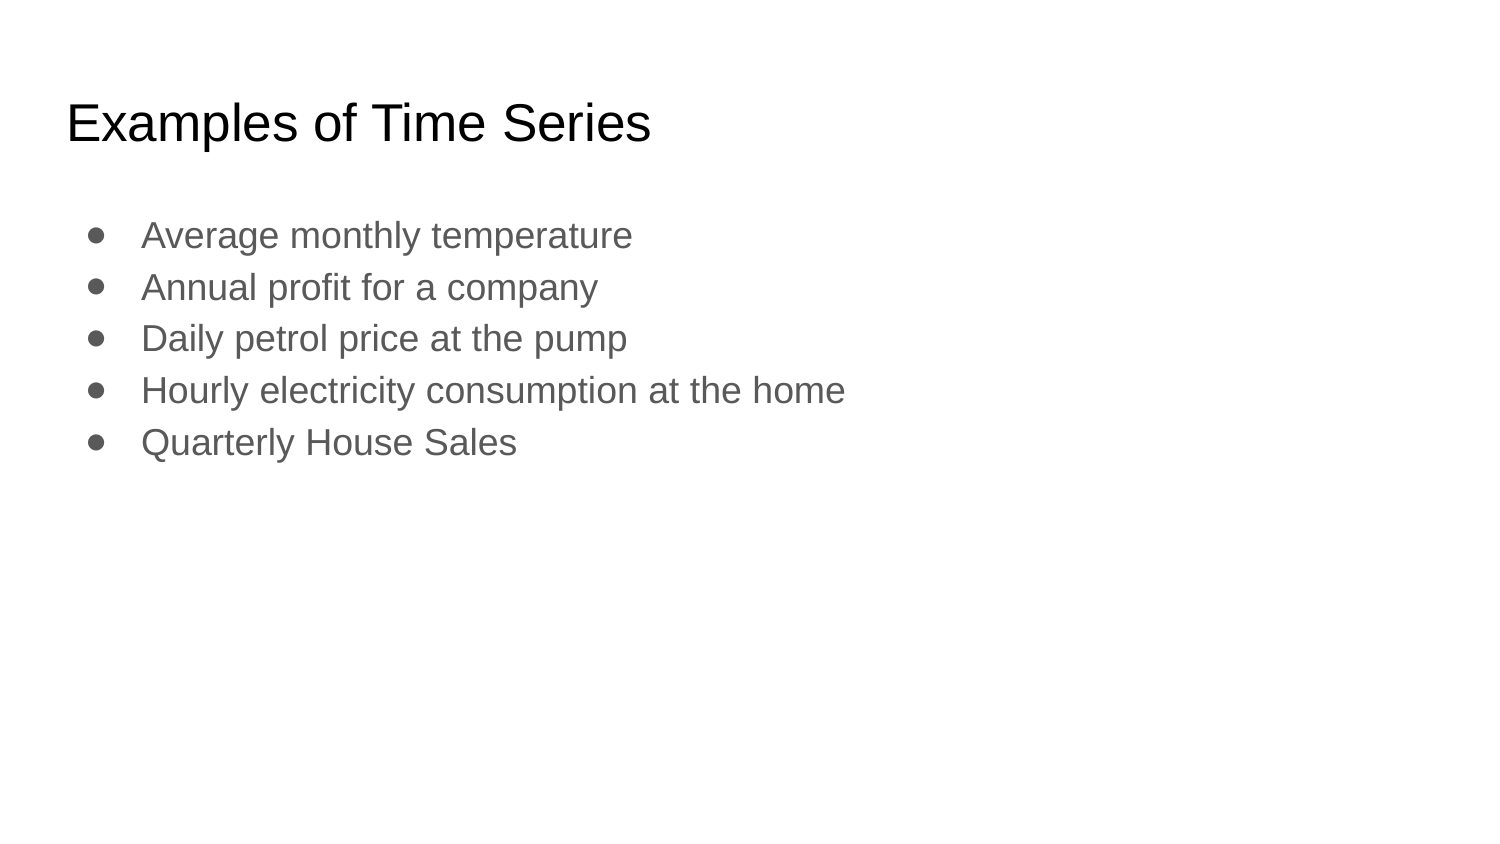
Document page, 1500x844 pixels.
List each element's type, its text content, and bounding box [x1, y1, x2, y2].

list Average monthly temperature Annual profit for a company Daily petrol price at the pump Hourly electricity consumption at the home Quarterly House Sales [51, 189, 1449, 808]
title Examples of Time Series [51, 72, 1449, 167]
